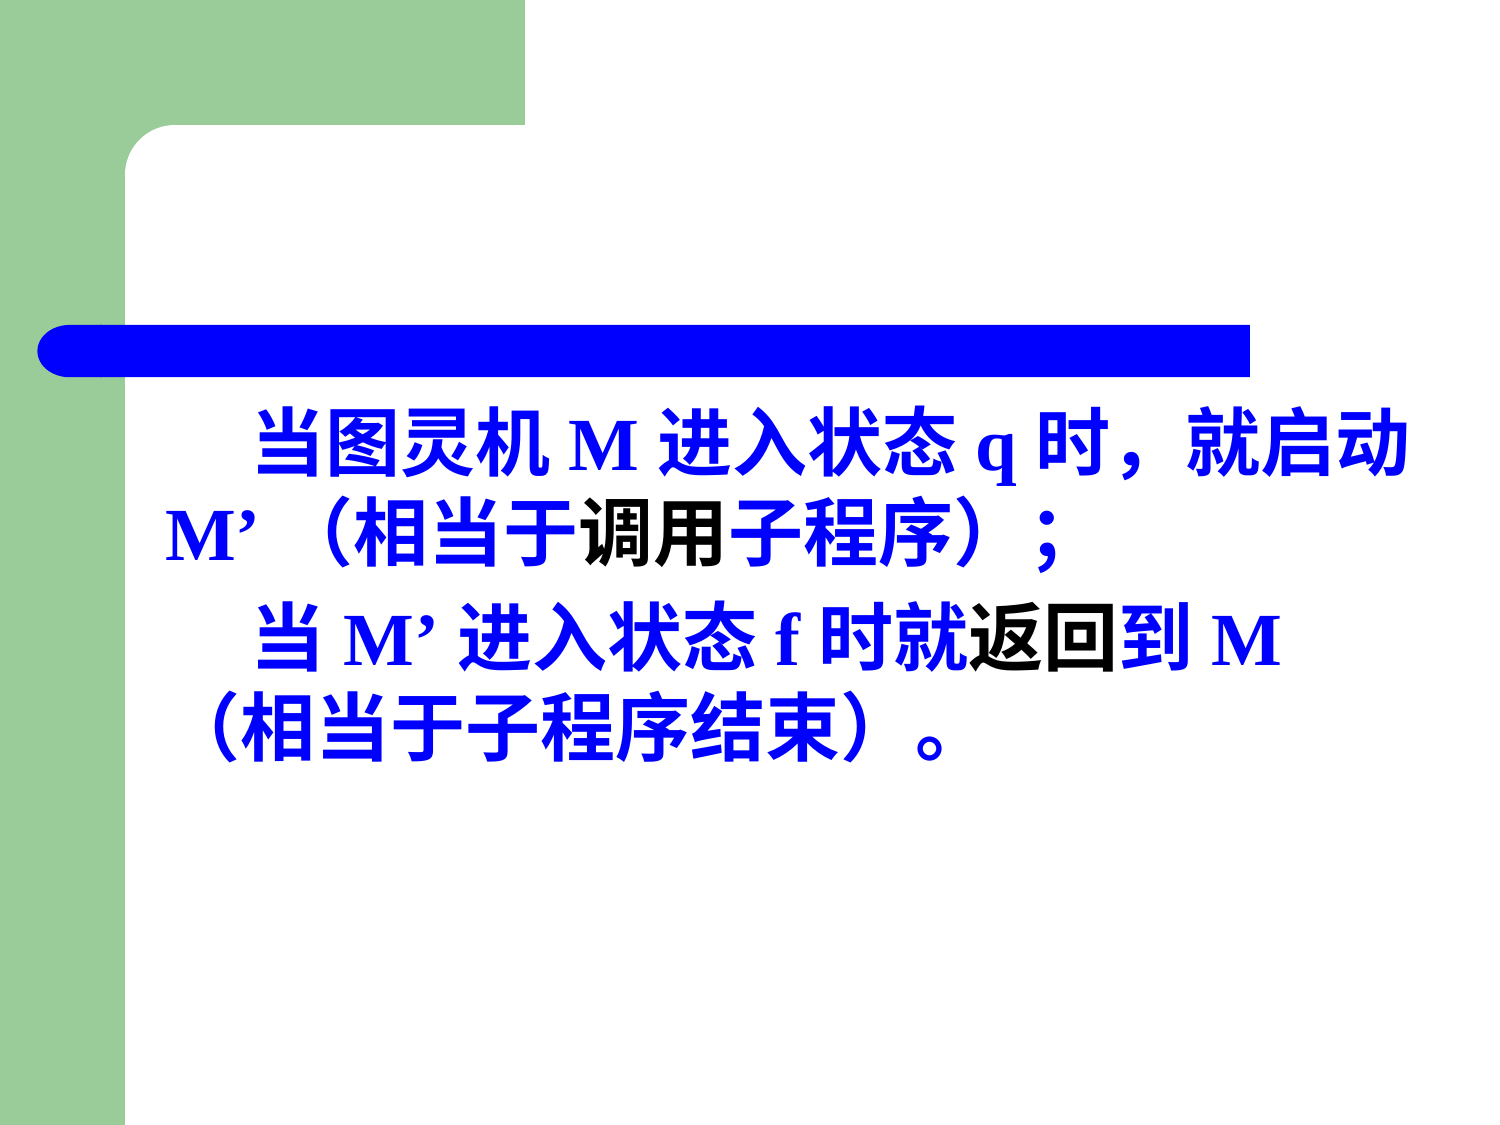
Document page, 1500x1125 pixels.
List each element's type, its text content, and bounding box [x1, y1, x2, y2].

list 当图灵机M进入状态q时，就启动M’（相当于调用子程序）； 当M’进入状态f时就返回到M（相当于子程序结束）。 [149, 387, 1463, 1001]
